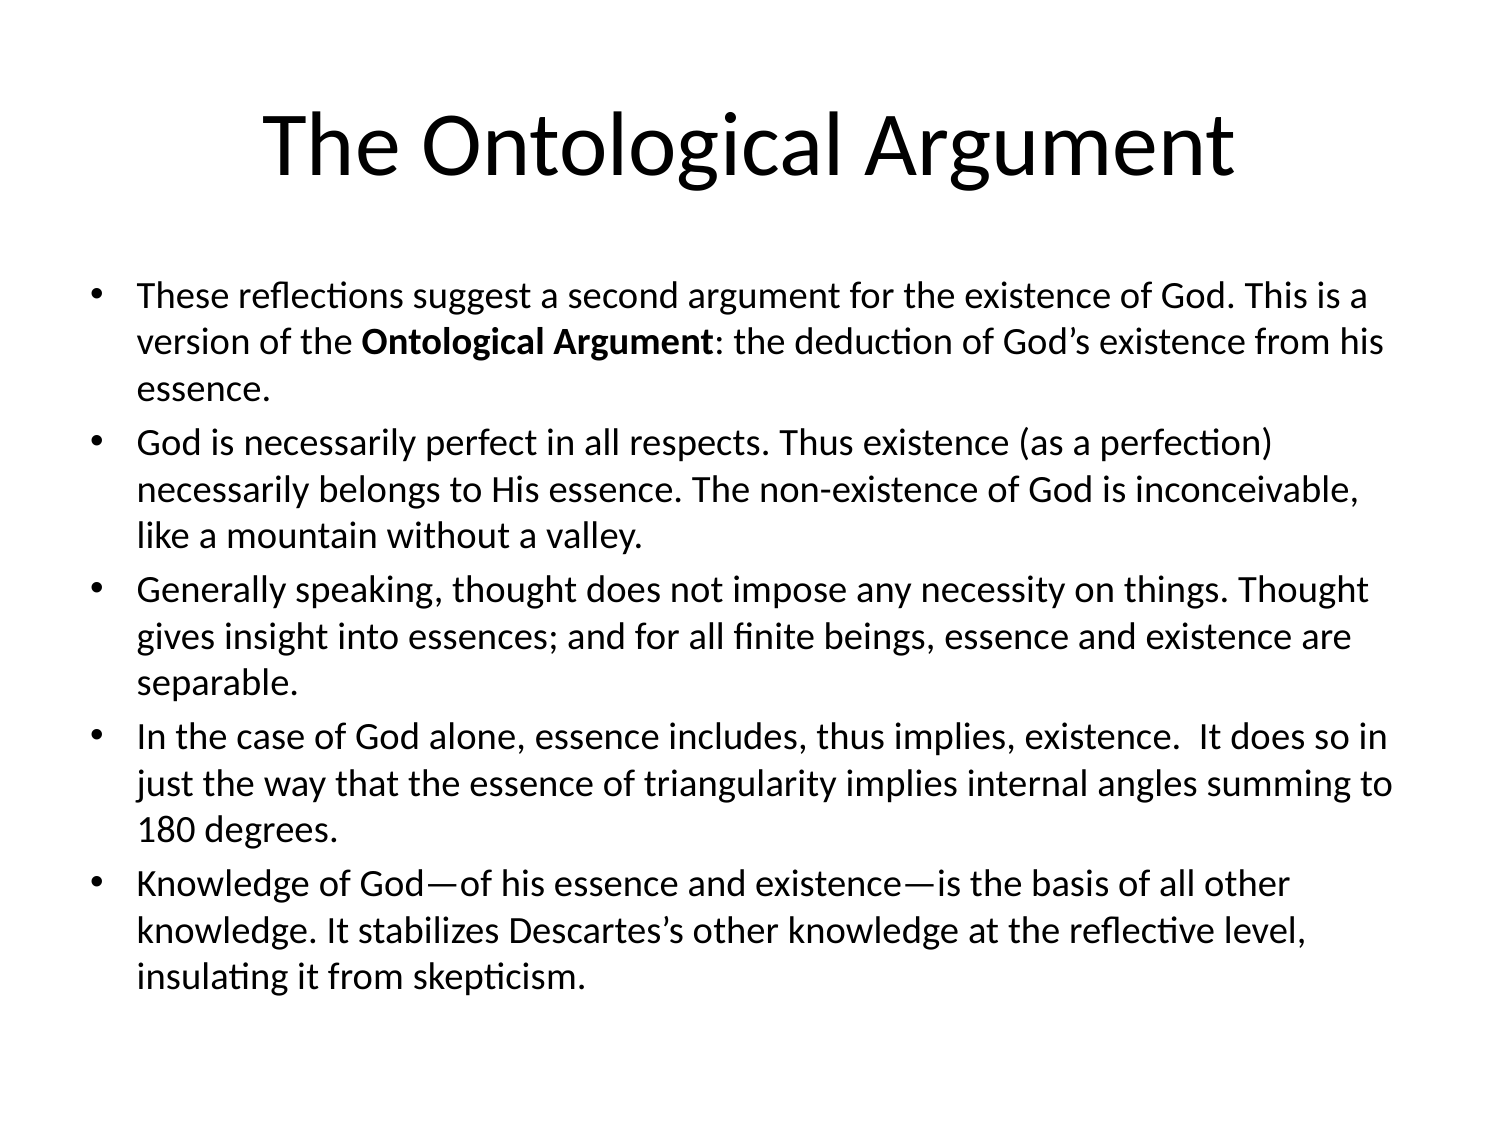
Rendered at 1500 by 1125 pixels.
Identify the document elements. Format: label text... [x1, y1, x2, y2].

title The Ontological Argument [75, 45, 1425, 233]
list These reflections suggest a second argument for the existence of God. This is a version of the Ontological Argument: the deduction of God’s existence from his essence. God is necessarily perfect in all respects. Thus existence (as a perfection) necessarily belongs to His essence. The non-existence of God is inconceivable, like a mountain without a valley. Generally speaking, thought does not impose any necessity on things. Thought gives insight into essences; and for all finite beings, essence and existence are separable. In the case of God alone, essence includes, thus implies, existence. It does so in just the way that the essence of triangularity implies internal angles summing to 180 degrees. Knowledge of God—of his essence and existence—is the basis of all other knowledge. It stabilizes Descartes’s other knowledge at the reflective level, insulating it from skepticism. [75, 262, 1425, 1005]
